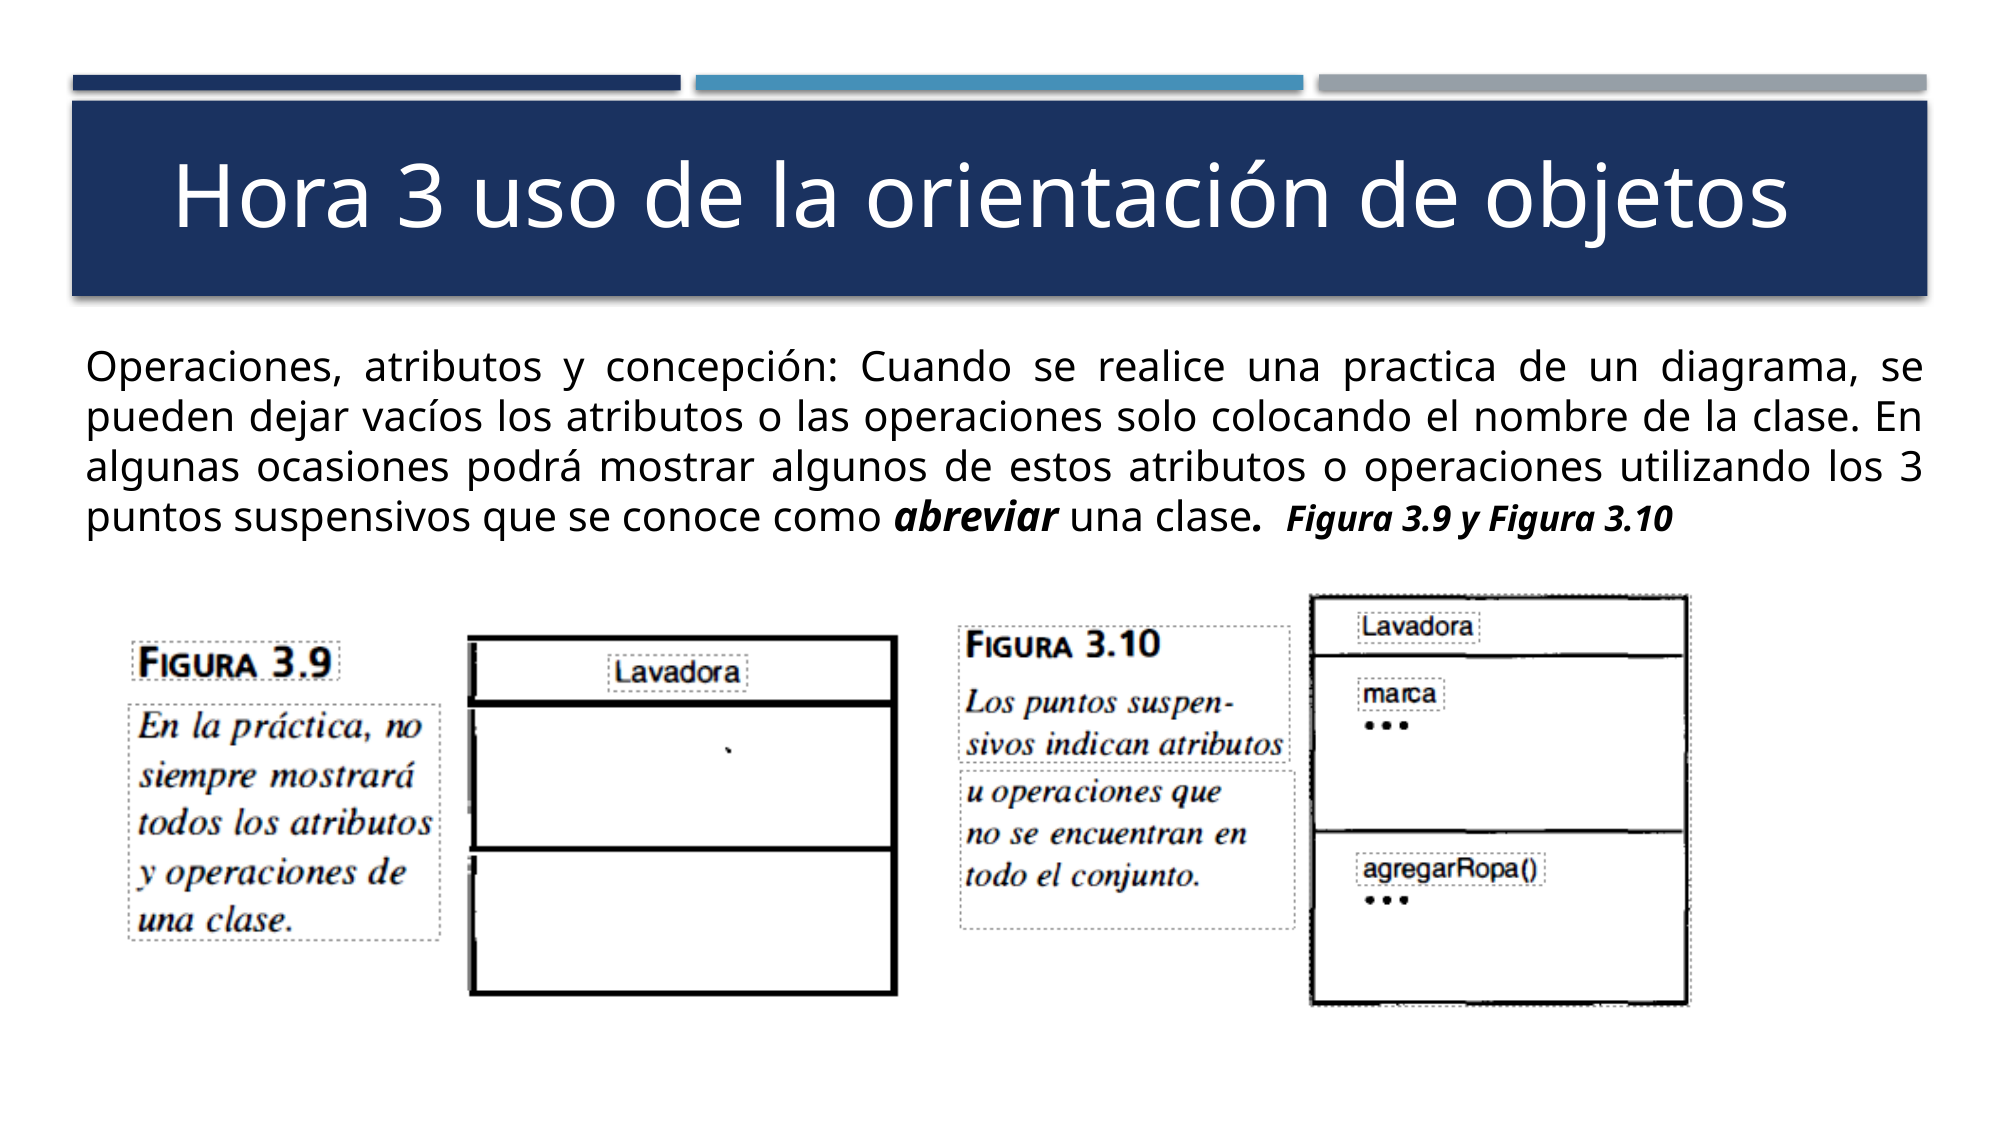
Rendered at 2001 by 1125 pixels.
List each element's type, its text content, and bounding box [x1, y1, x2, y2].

picture [950, 577, 1720, 1031]
picture [114, 627, 907, 1010]
text_box Hora 3 uso de la orientación de objetos [115, 130, 1872, 254]
text_box Operaciones, atributos y concepción: Cuando se realice una practica de un diagrama, se pueden dejar vacíos los atributos o las operaciones solo colocando el nombre de la clase. En algunas ocasiones podrá mostrar algunos de estos atributos o operaciones utilizando los 3 puntos suspensivos que se conoce como abreviar una clase. Figura 3.9 y Figura 3.10 [70, 332, 1940, 548]
